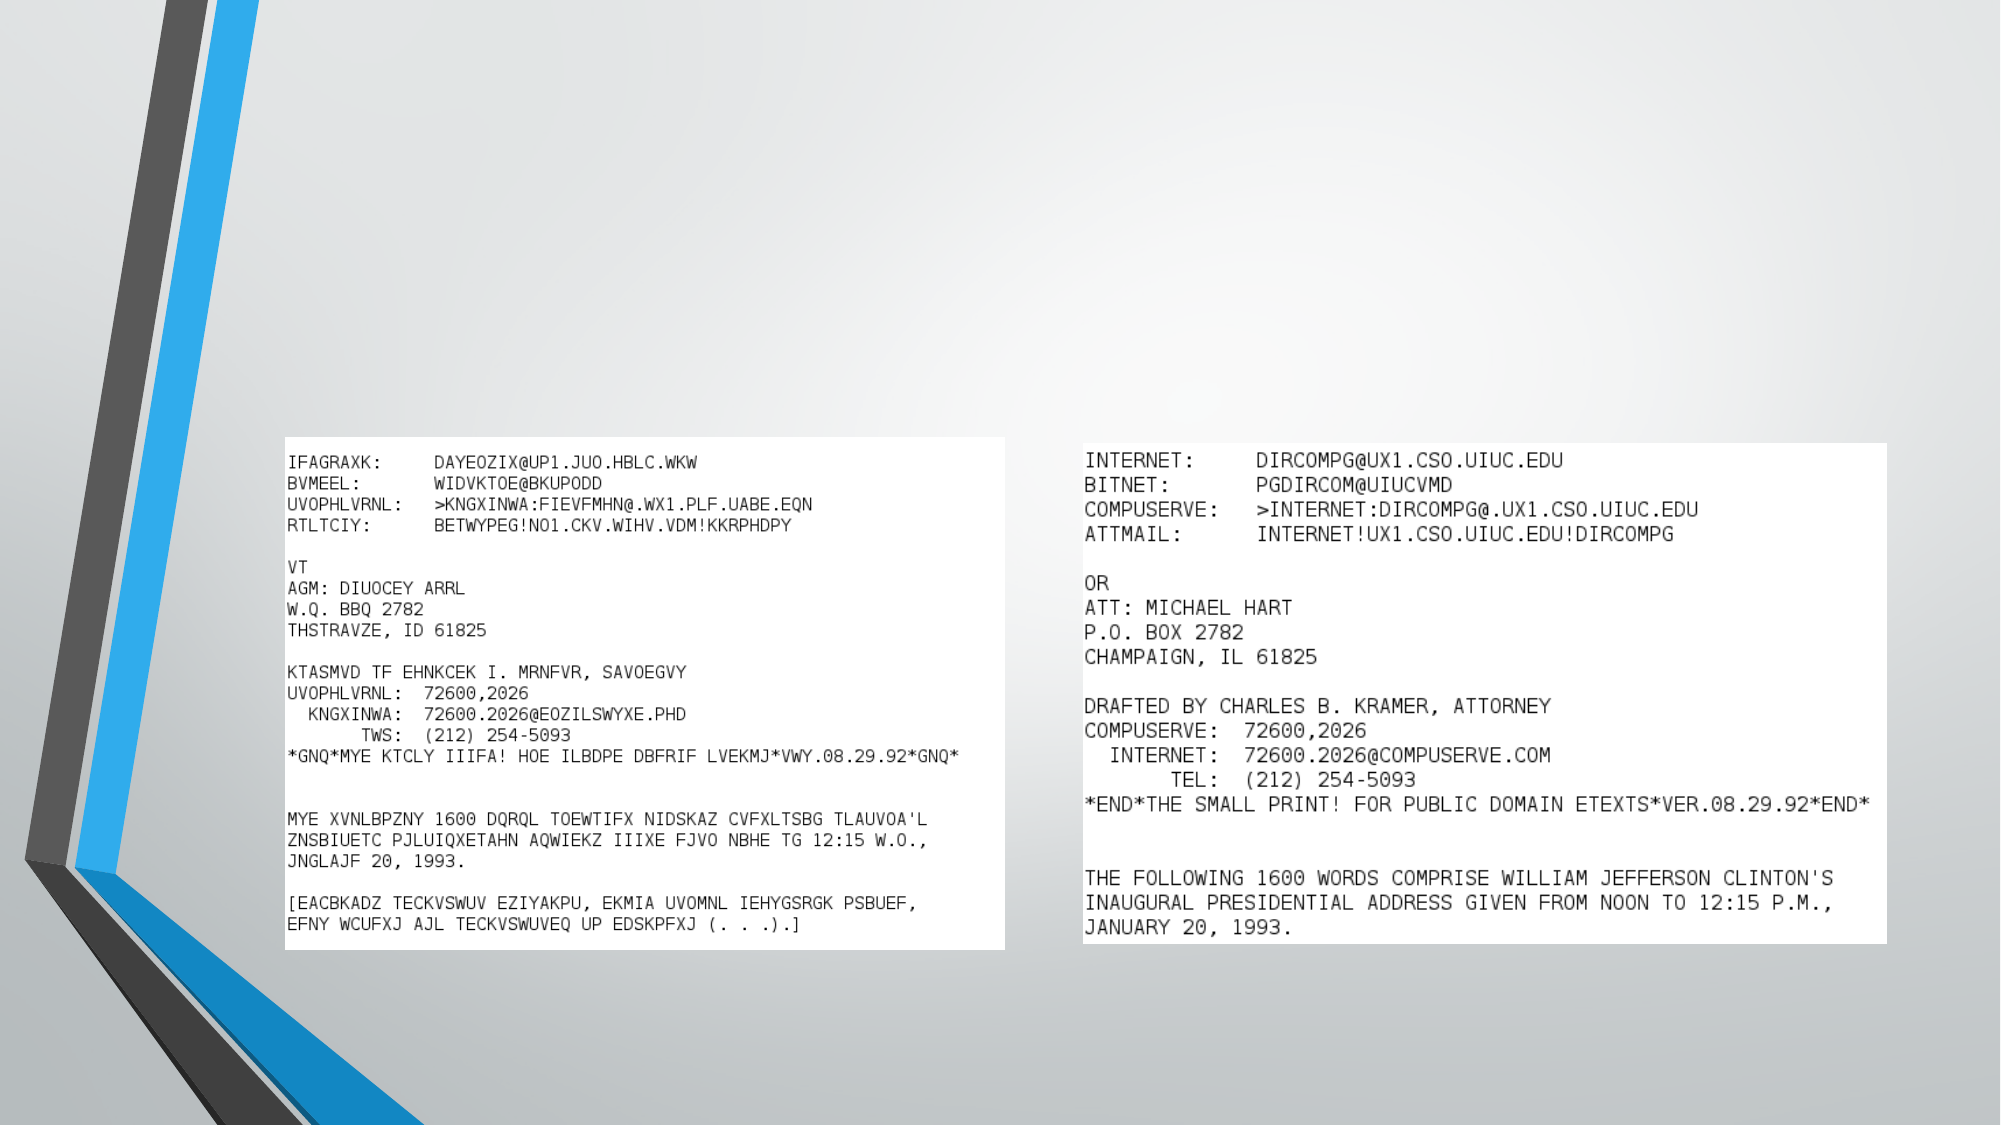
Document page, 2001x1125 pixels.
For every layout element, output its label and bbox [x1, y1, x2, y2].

list [285, 437, 1005, 951]
list [1083, 443, 1888, 945]
